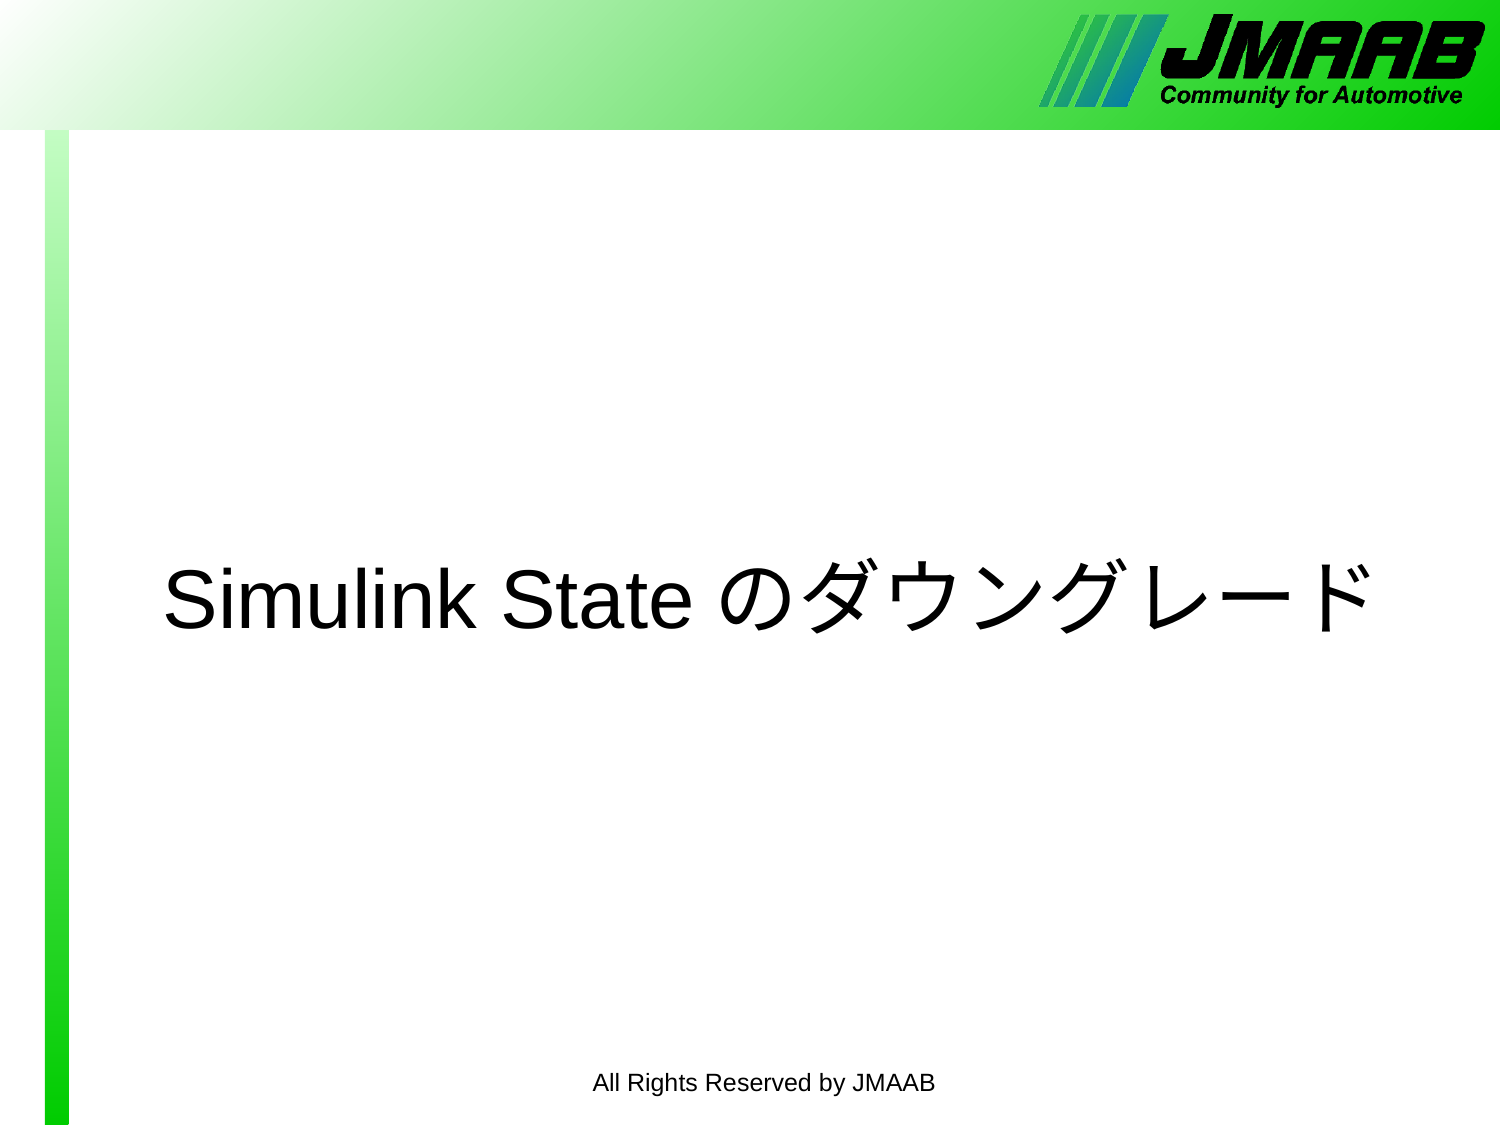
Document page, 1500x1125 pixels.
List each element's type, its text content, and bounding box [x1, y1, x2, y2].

list Simulink Stateのダウングレード [96, 537, 1447, 650]
picture [1036, 11, 1486, 109]
